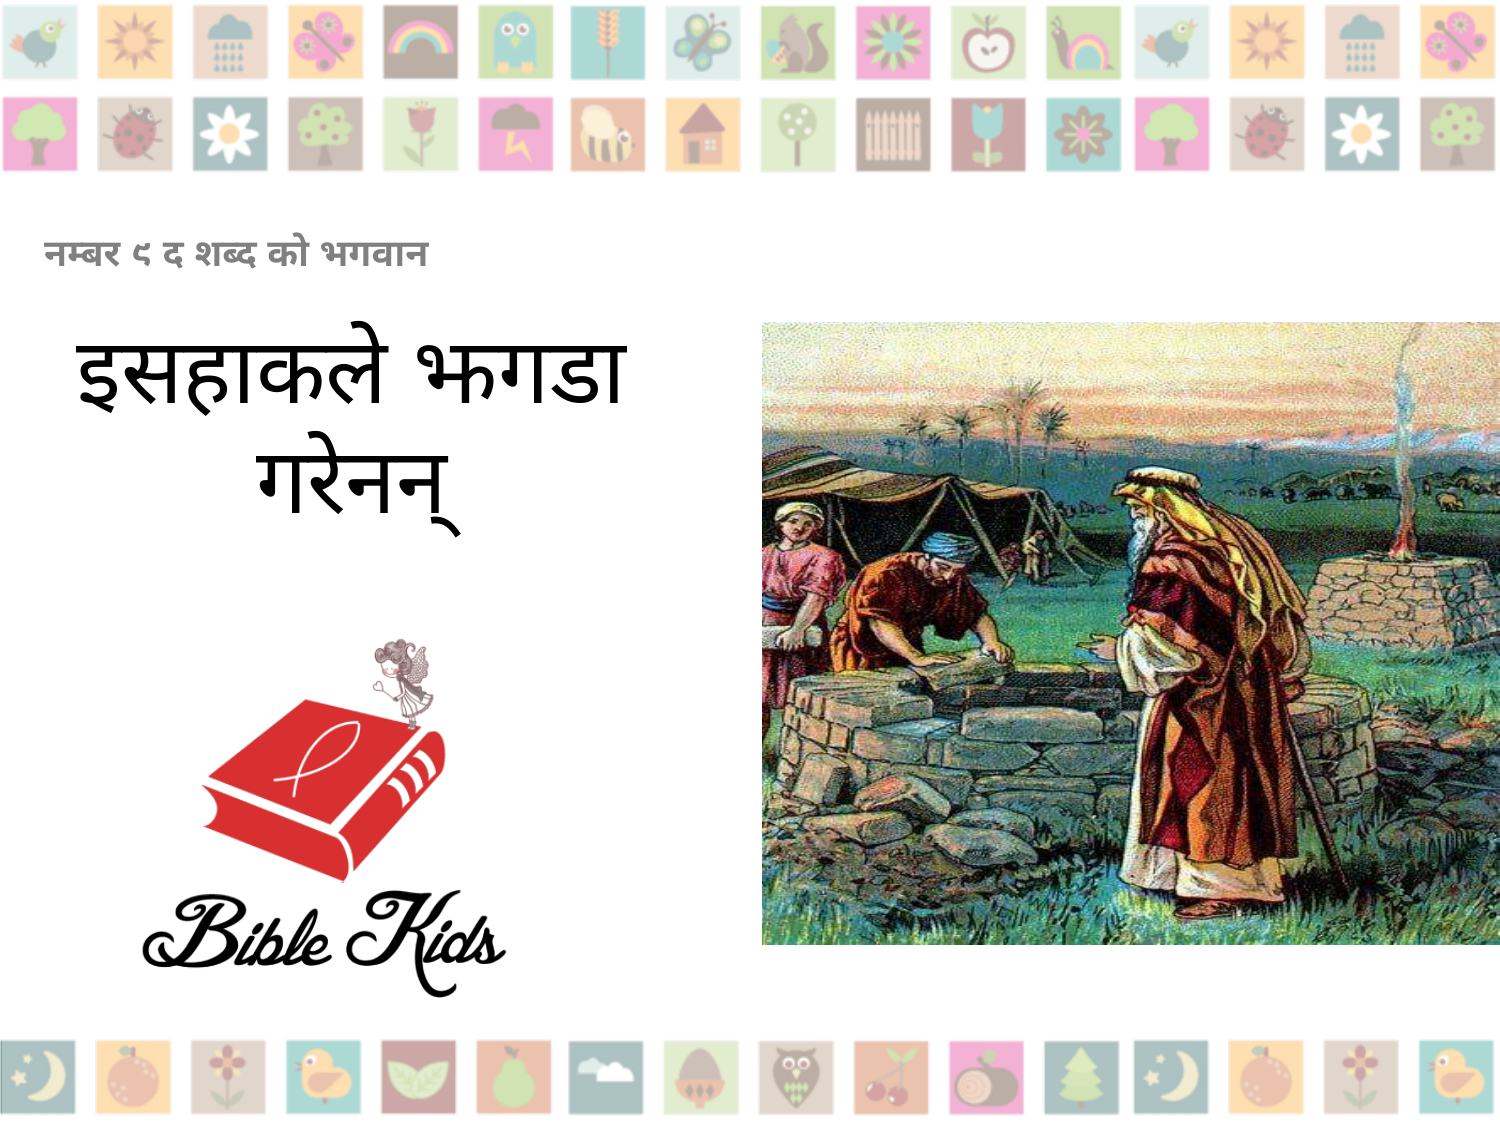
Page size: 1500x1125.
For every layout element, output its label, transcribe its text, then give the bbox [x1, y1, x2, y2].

picture [762, 321, 1500, 945]
text_box नम्बर ९ द शब्द को भगवान [29, 221, 502, 282]
picture [117, 600, 544, 1027]
text_box इसहाकले झगडा गरेनन् [29, 304, 675, 540]
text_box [0, 1028, 1500, 1118]
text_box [0, 3, 1500, 181]
